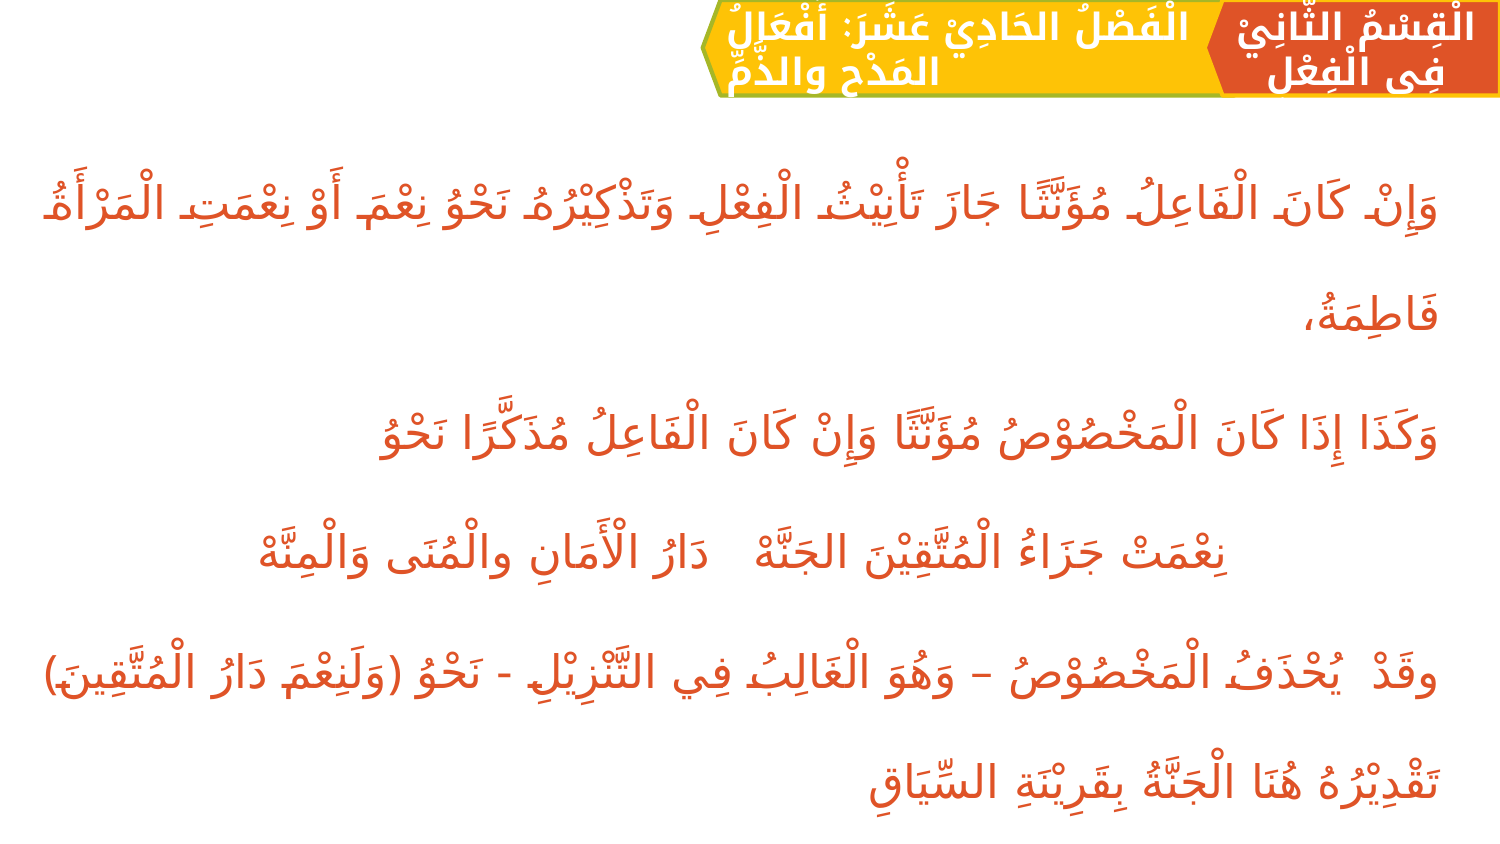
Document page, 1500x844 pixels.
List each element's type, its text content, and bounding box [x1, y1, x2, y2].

text_box الْفَصْلُ الحَادِيْ عَشَرَ: أَفْعَالُ المَدْحِ والذَّمِّ [700, 0, 1221, 98]
text_box الْقِسْمُ الثَّانِيْ فِي الْفِعْلِ [1202, 0, 1500, 98]
list وَإِنْ كَانَ الْفَاعِلُ مُؤَنَّثًا جَازَ تَأْنِيْثُ الْفِعْلِ وَتَذْكِيْرُهُ نَحْوُ نِعْمَ أَوْ نِعْمَتِ الْمَرْأَةُ فَاطِمَةُ، وَكَذَا إِذَا كَانَ الْمَخْصُوْصُ مُؤَنَّثًا وَإِنْ كَانَ الْفَاعِلُ مُذَكَّرًا نَحْوُ نِعْمَتْ جَزَاءُ الْمُتَّقِيْنَ الجَنَّهْ دَارُ الْأَمَانِ والْمُنَی وَالْمِنَّهْ وقَدْ يُحْذَفُ الْمَخْصُوْصُ – وَهُوَ الْغَالِبُ فِي التَّنْزِيْلِ - نَحْوُ ﴿وَلَنِعْمَ دَارُ الْمُتَّقِينَ﴾ تَقْدِيْرُهُ هُنَا الْجَنَّةُ بِقَرِيْنَةِ السِّيَاقِ [29, 102, 1471, 824]
